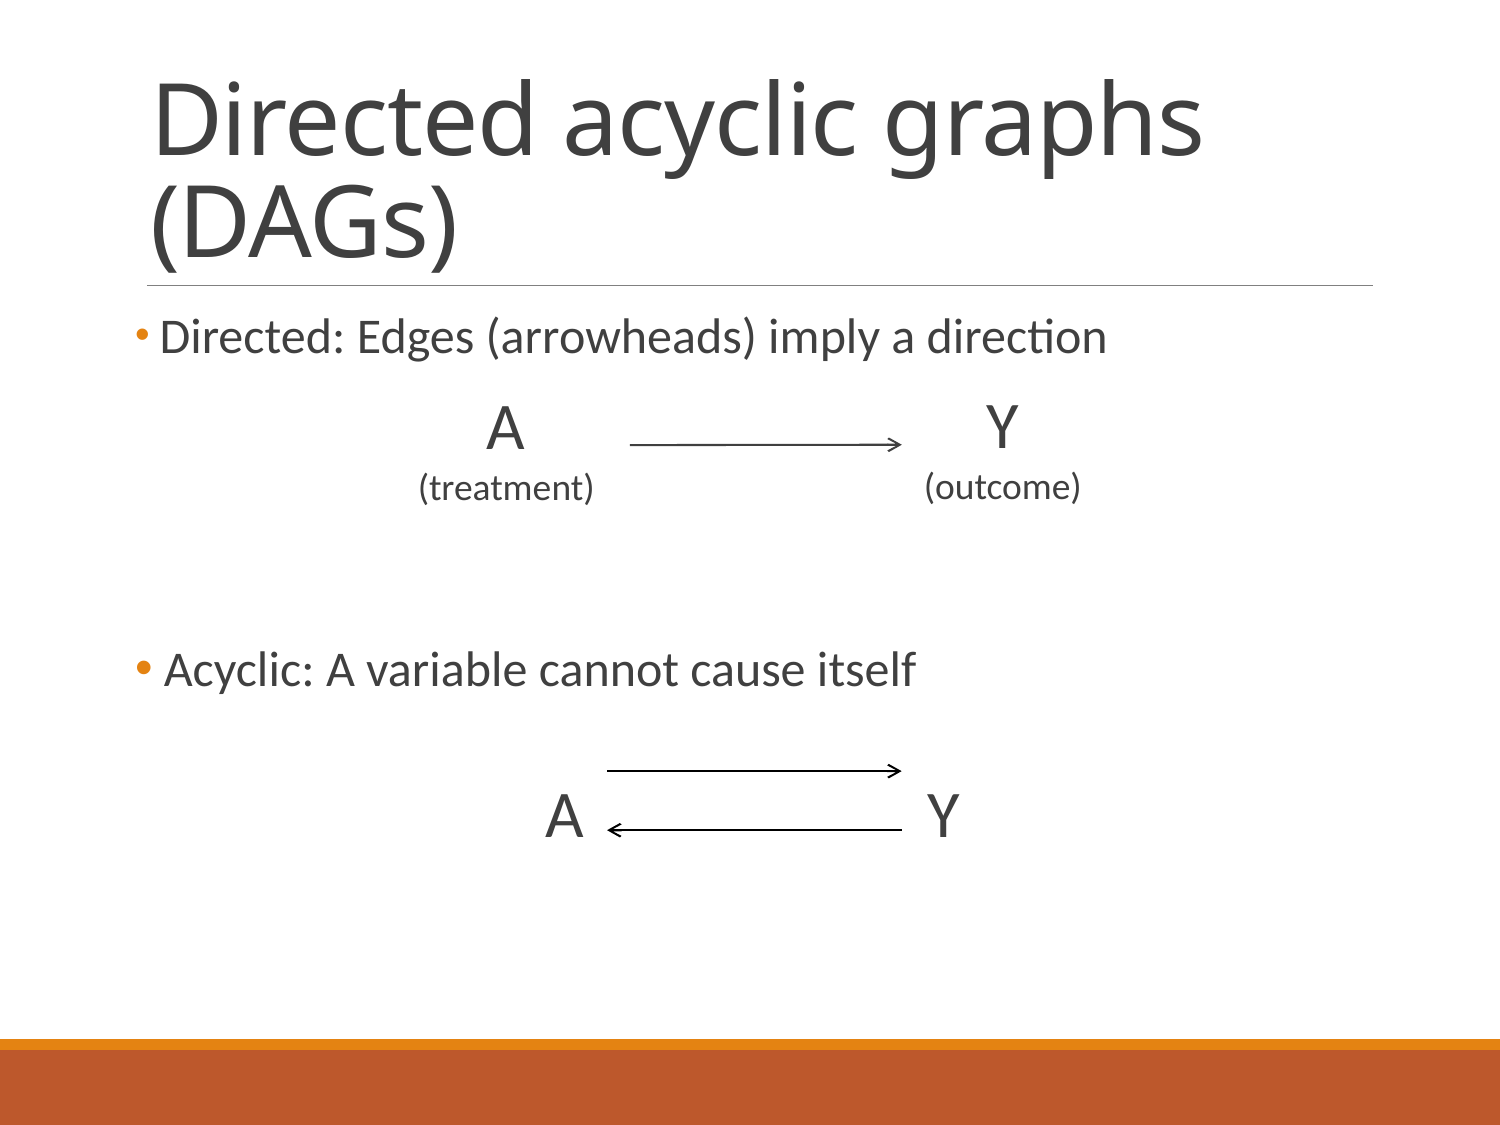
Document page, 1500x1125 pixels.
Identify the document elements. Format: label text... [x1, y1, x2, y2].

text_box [381, 408, 1105, 482]
list Directed: Edges (arrowheads) imply a direction Acyclic: A variable cannot cause itself [135, 302, 1373, 963]
title Directed acyclic graphs (DAGs) [135, 47, 1373, 285]
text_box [522, 750, 987, 871]
